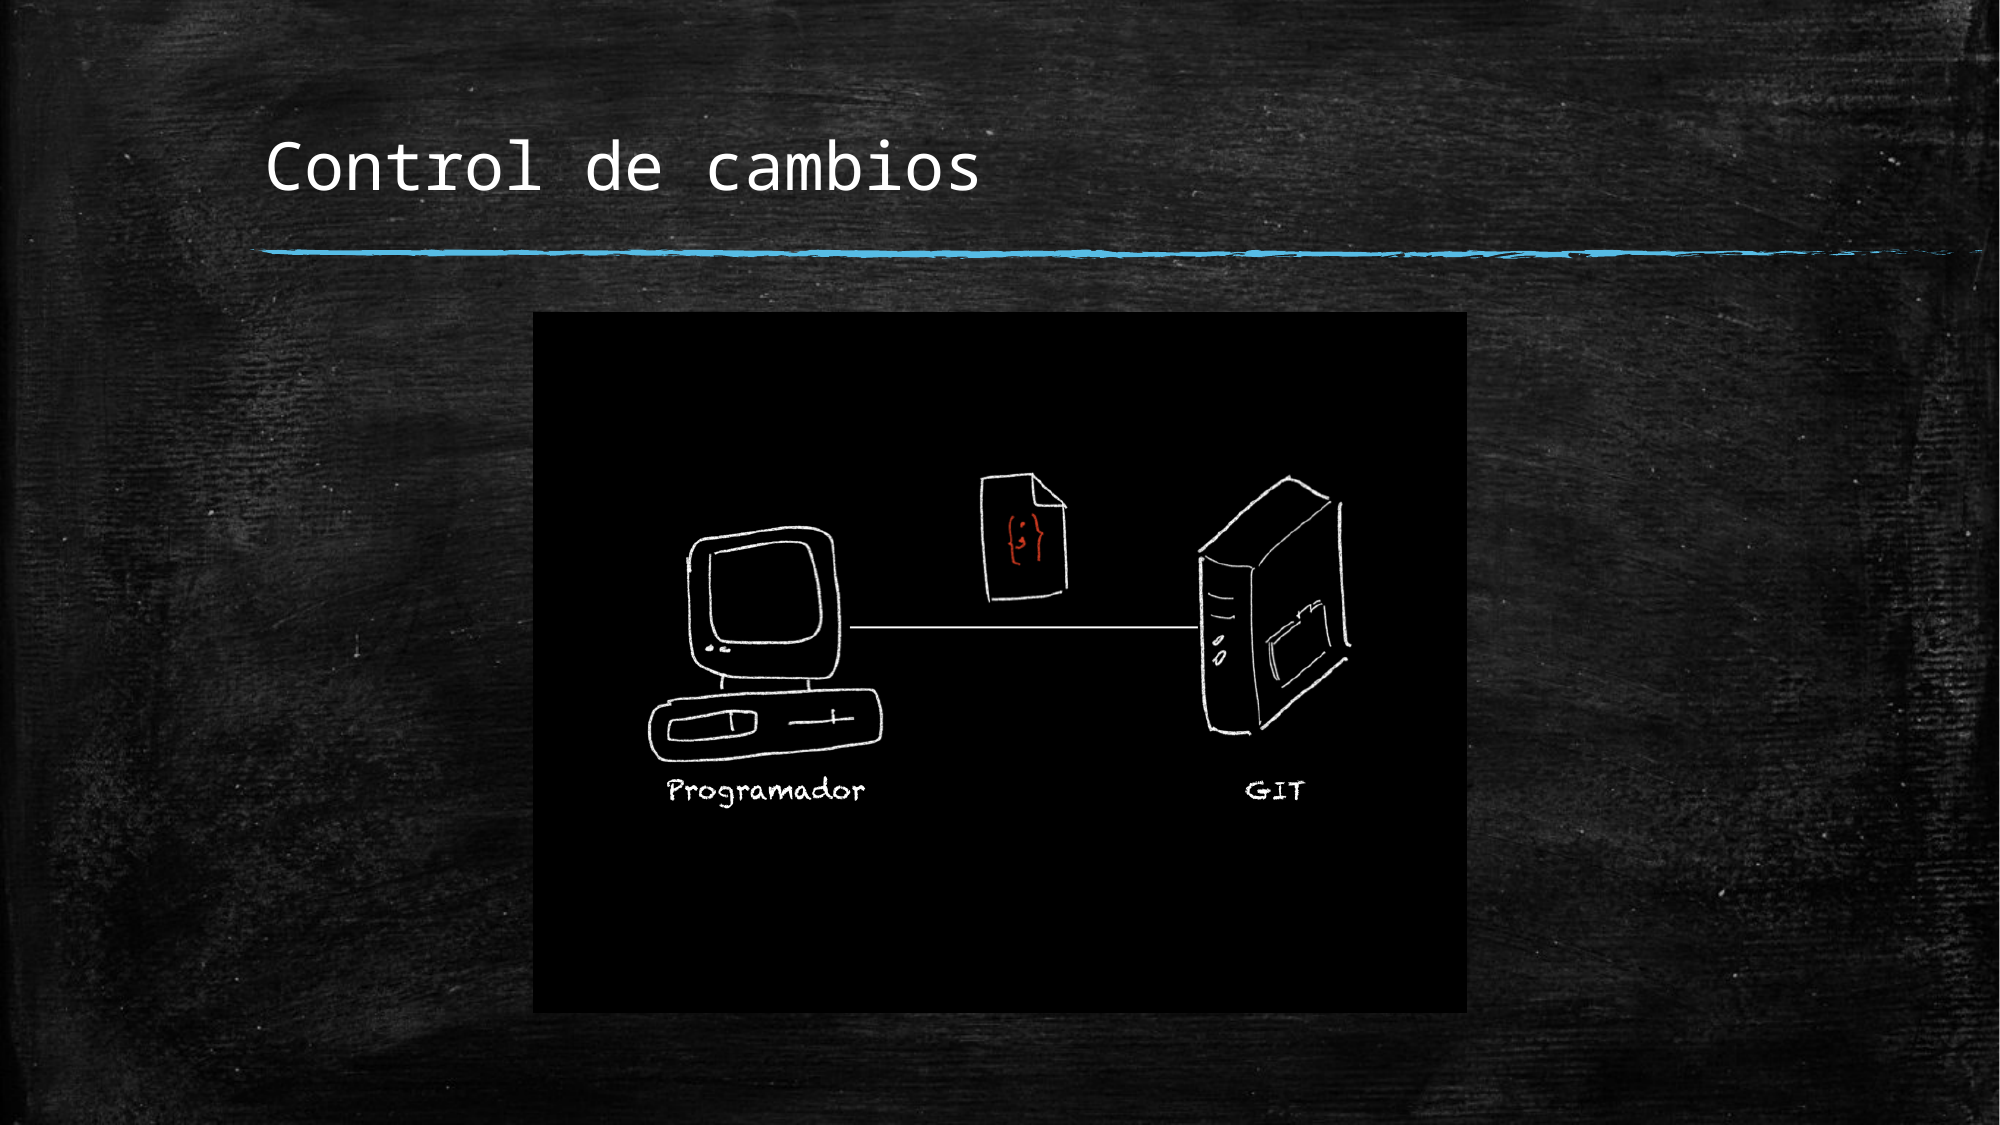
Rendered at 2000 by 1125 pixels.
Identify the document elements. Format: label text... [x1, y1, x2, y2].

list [532, 312, 1467, 1013]
title Control de cambios [249, 45, 1750, 213]
